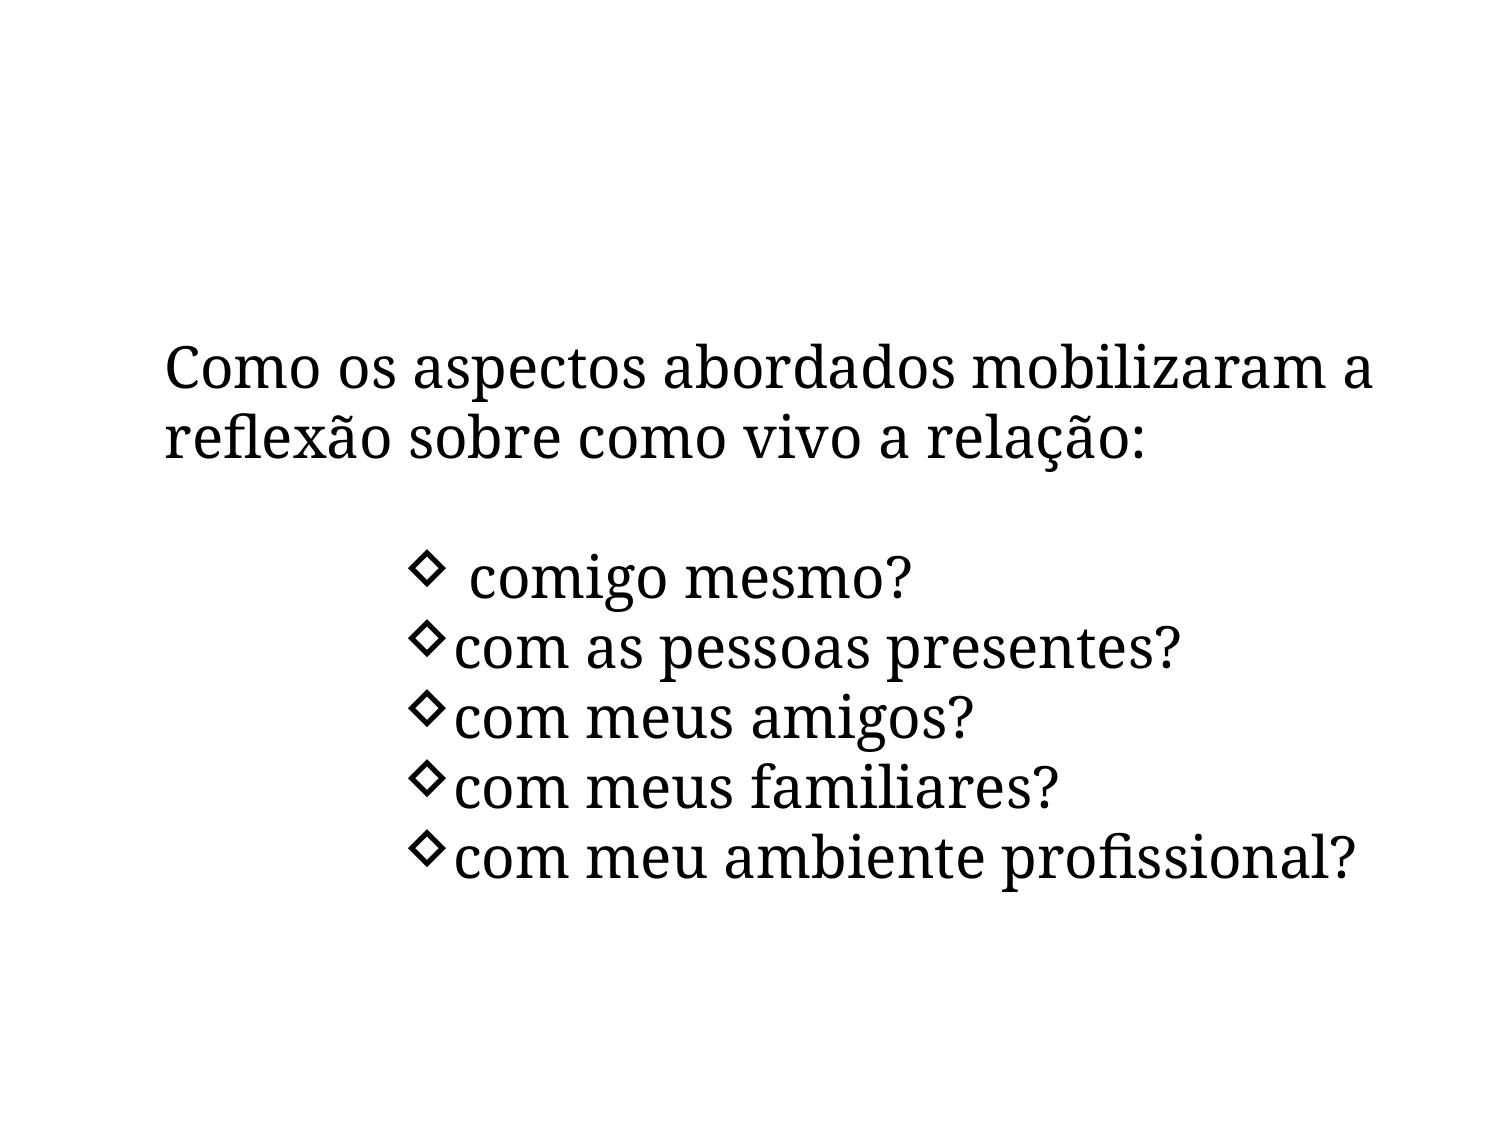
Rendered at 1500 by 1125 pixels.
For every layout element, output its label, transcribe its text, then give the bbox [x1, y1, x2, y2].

text_box Como os aspectos abordados mobilizaram a reflexão sobre como vivo a relação: comigo mesmo? com as pessoas presentes? com meus amigos? com meus familiares? com meu ambiente profissional? [150, 323, 1481, 898]
